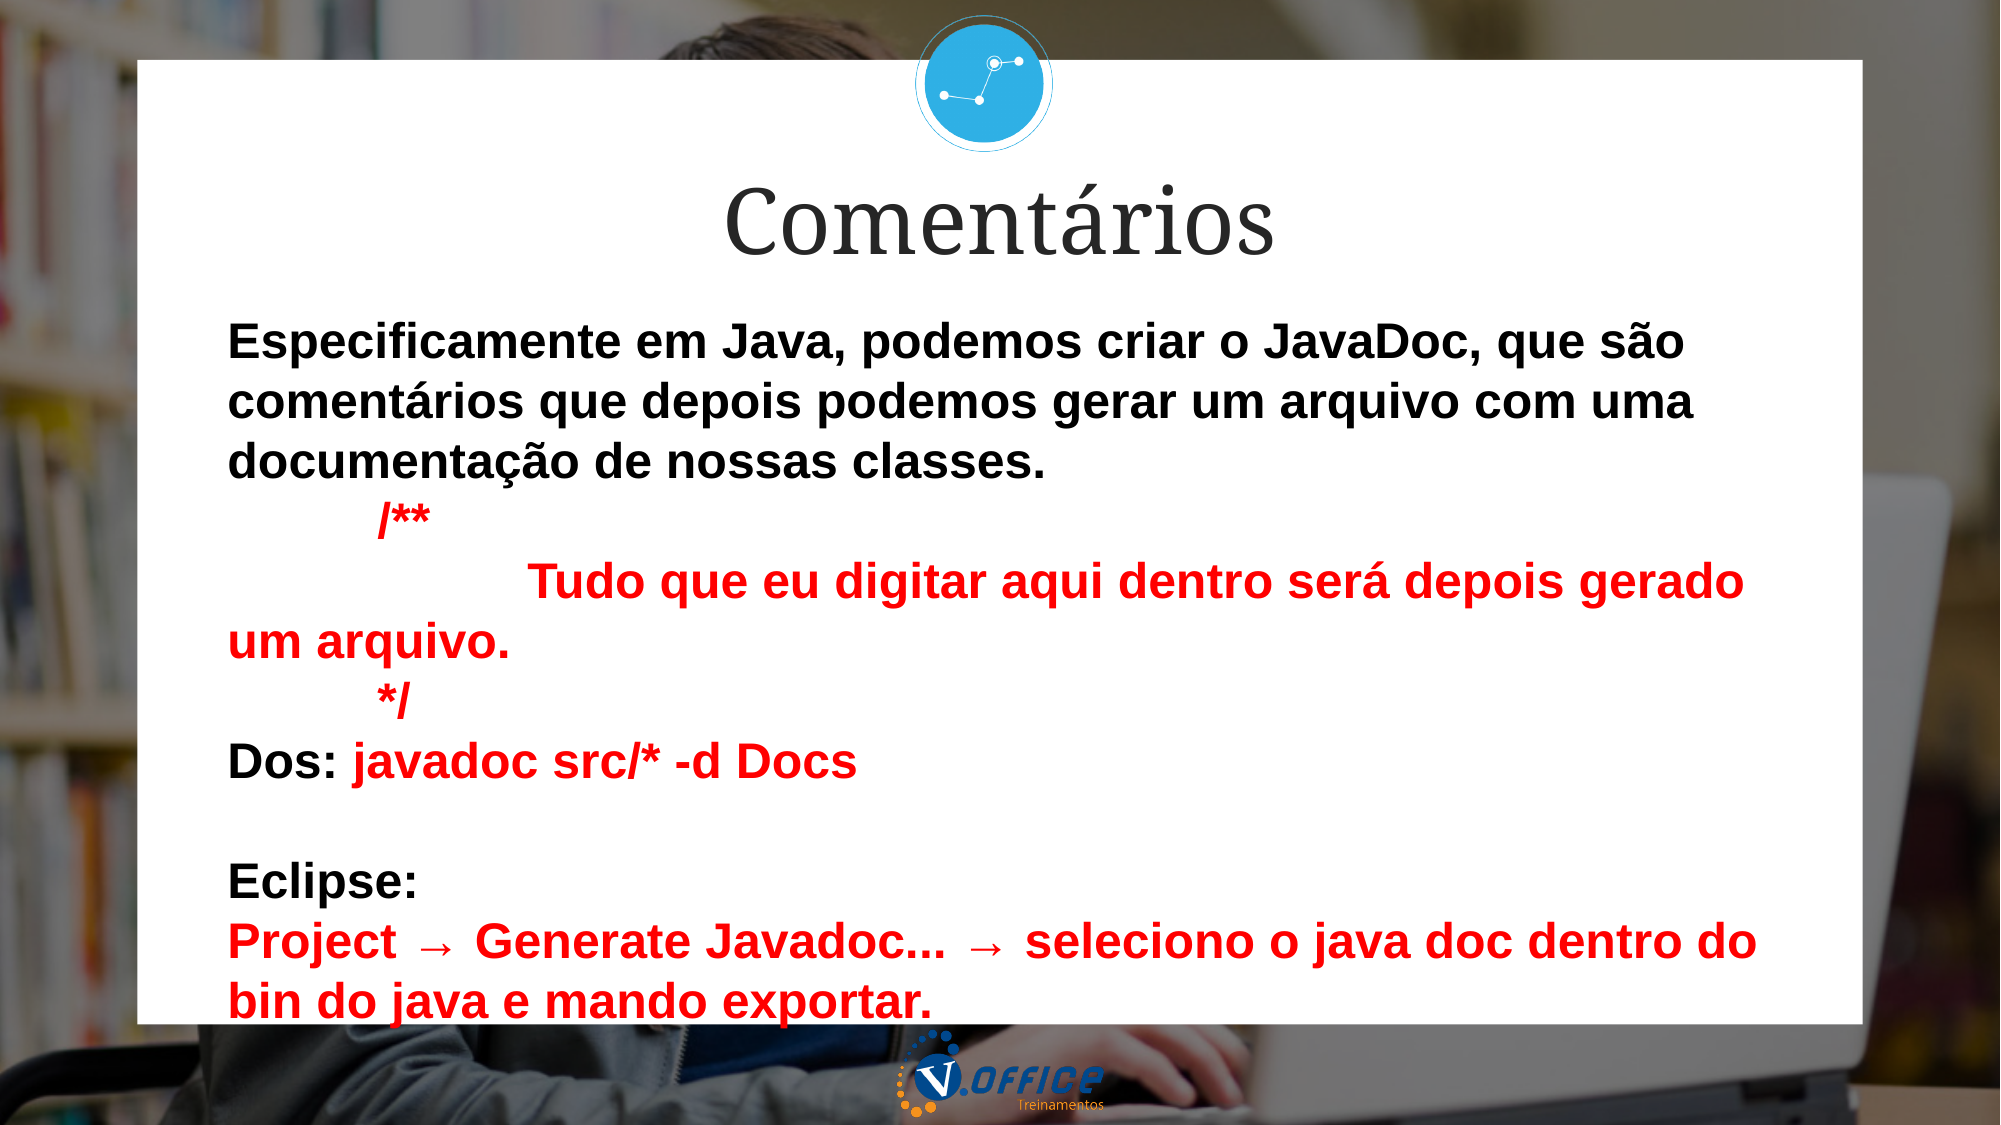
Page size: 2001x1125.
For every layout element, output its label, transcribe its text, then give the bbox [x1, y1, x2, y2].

text_box Especificamente em Java, podemos criar o JavaDoc, que são comentários que depois podemos gerar um arquivo com uma documentação de nossas classes. /** Tudo que eu digitar aqui dentro será depois gerado um arquivo. */ Dos: javadoc src/* -d Docs Eclipse: Project → Generate Javadoc... → seleciono o java doc dentro do bin do java e mando exportar. [212, 301, 1788, 846]
picture [0, 0, 2000, 1125]
text_box Comentários [212, 111, 1788, 301]
